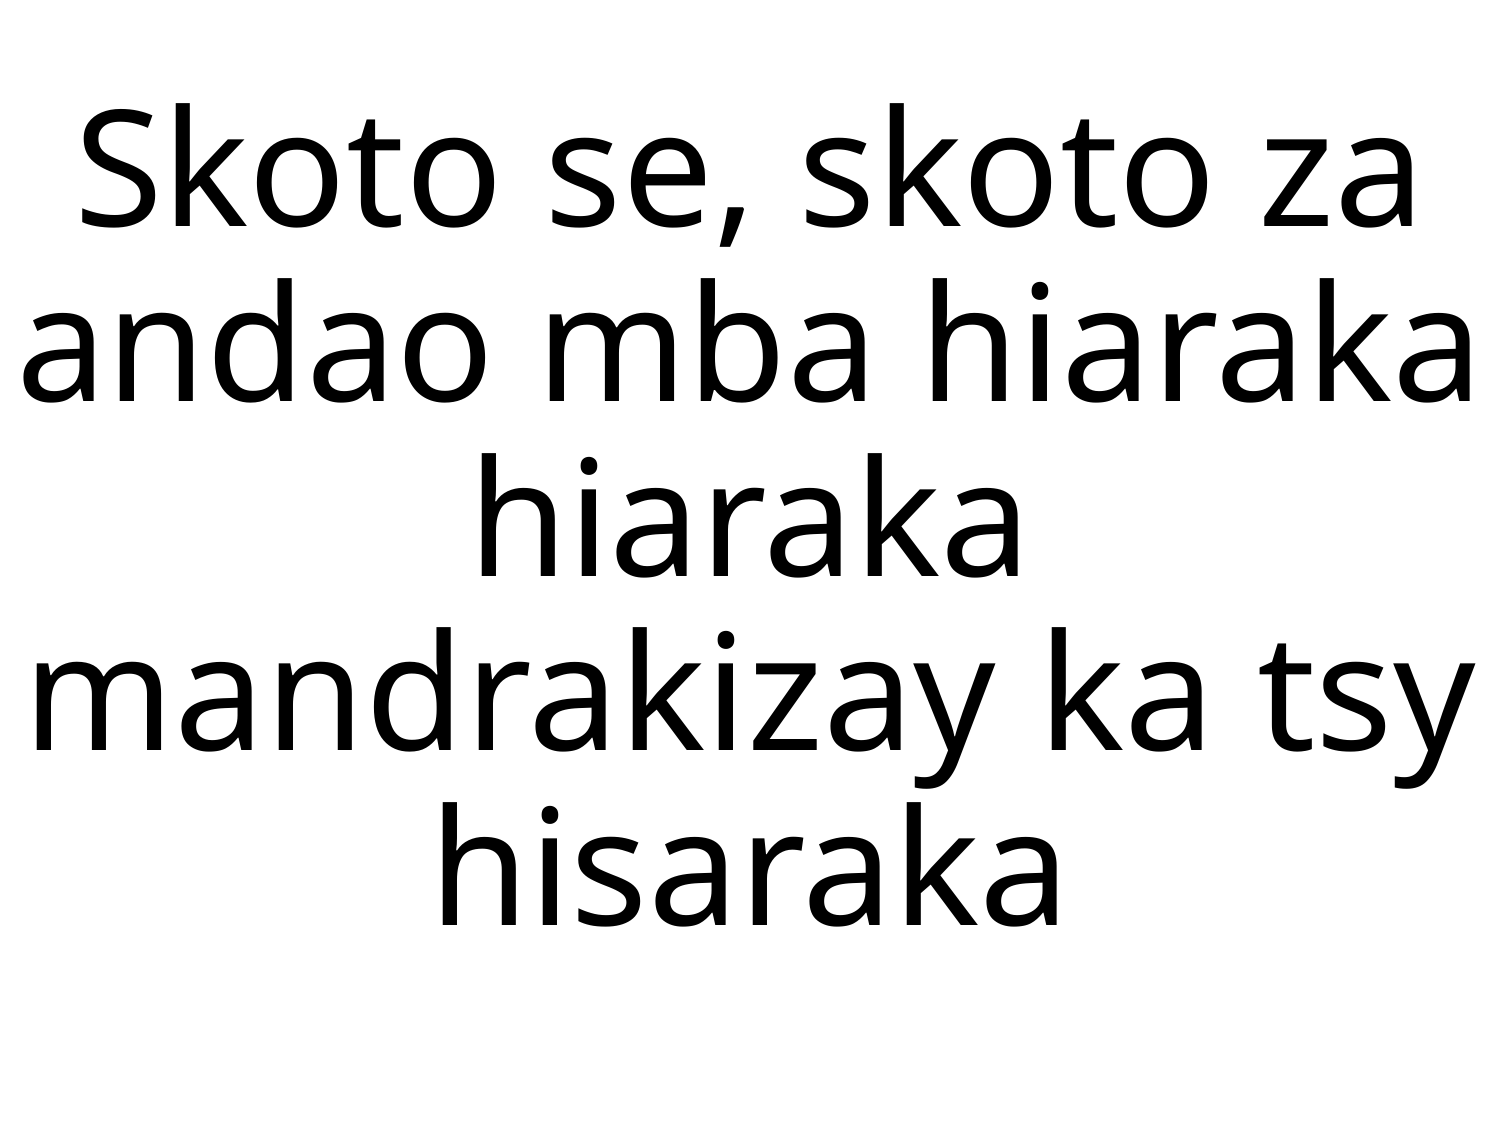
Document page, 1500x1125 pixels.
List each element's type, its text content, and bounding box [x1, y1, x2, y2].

title Skoto se, skoto za andao mba hiaraka hiaraka mandrakizay ka tsy hisaraka [0, 0, 1500, 1048]
